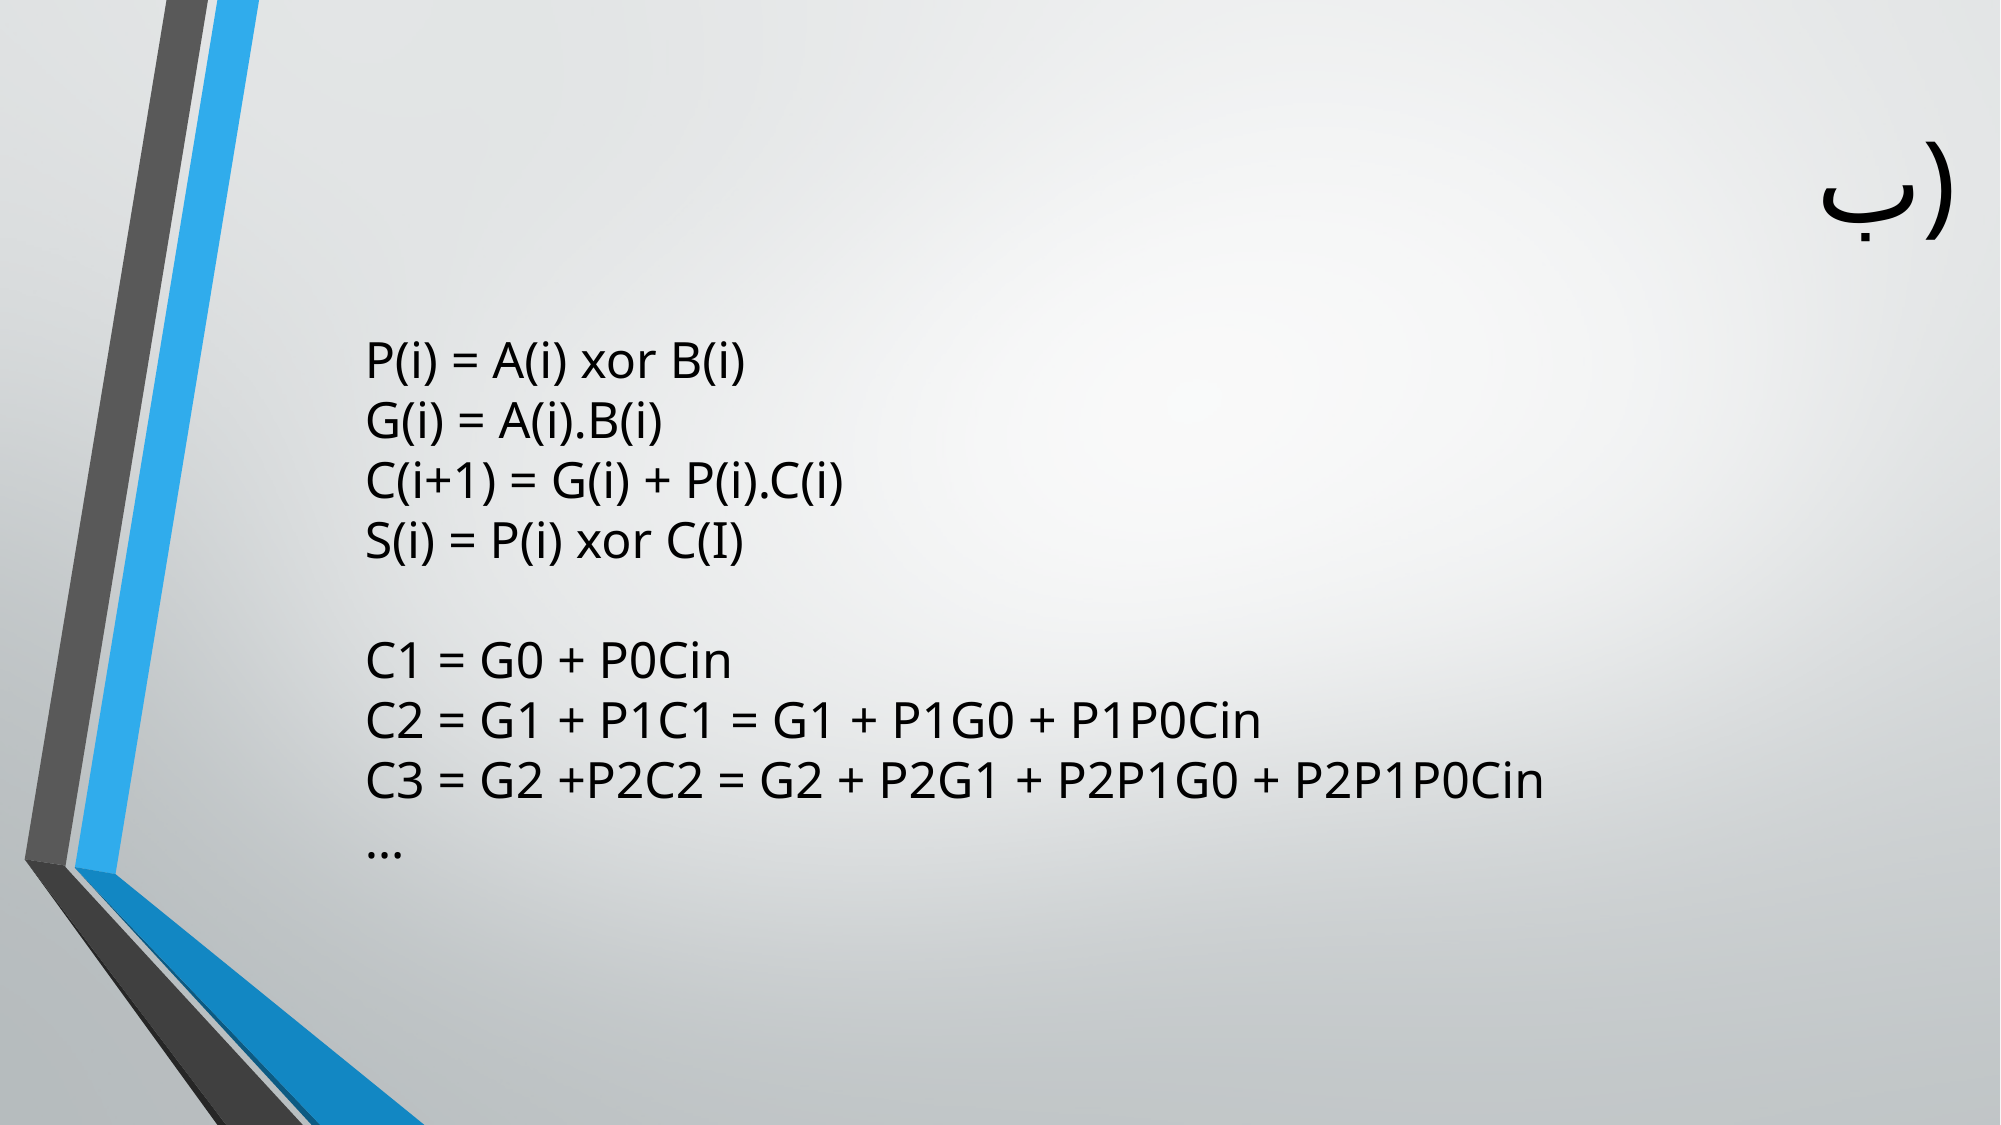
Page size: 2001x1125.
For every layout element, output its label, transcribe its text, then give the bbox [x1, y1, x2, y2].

text_box P(i) = A(i) xor B(i) G(i) = A(i).B(i) C(i+1) = G(i) + P(i).C(i) S(i) = P(i) xor C(I) C1 = G0 + P0Cin C2 = G1 + P1C1 = G1 + P1G0 + P1P0Cin C3 = G2 +P2C2 = G2 + P2G1 + P2P1G0 + P2P1P0Cin … [350, 321, 1765, 877]
title ب) [327, 33, 1972, 322]
